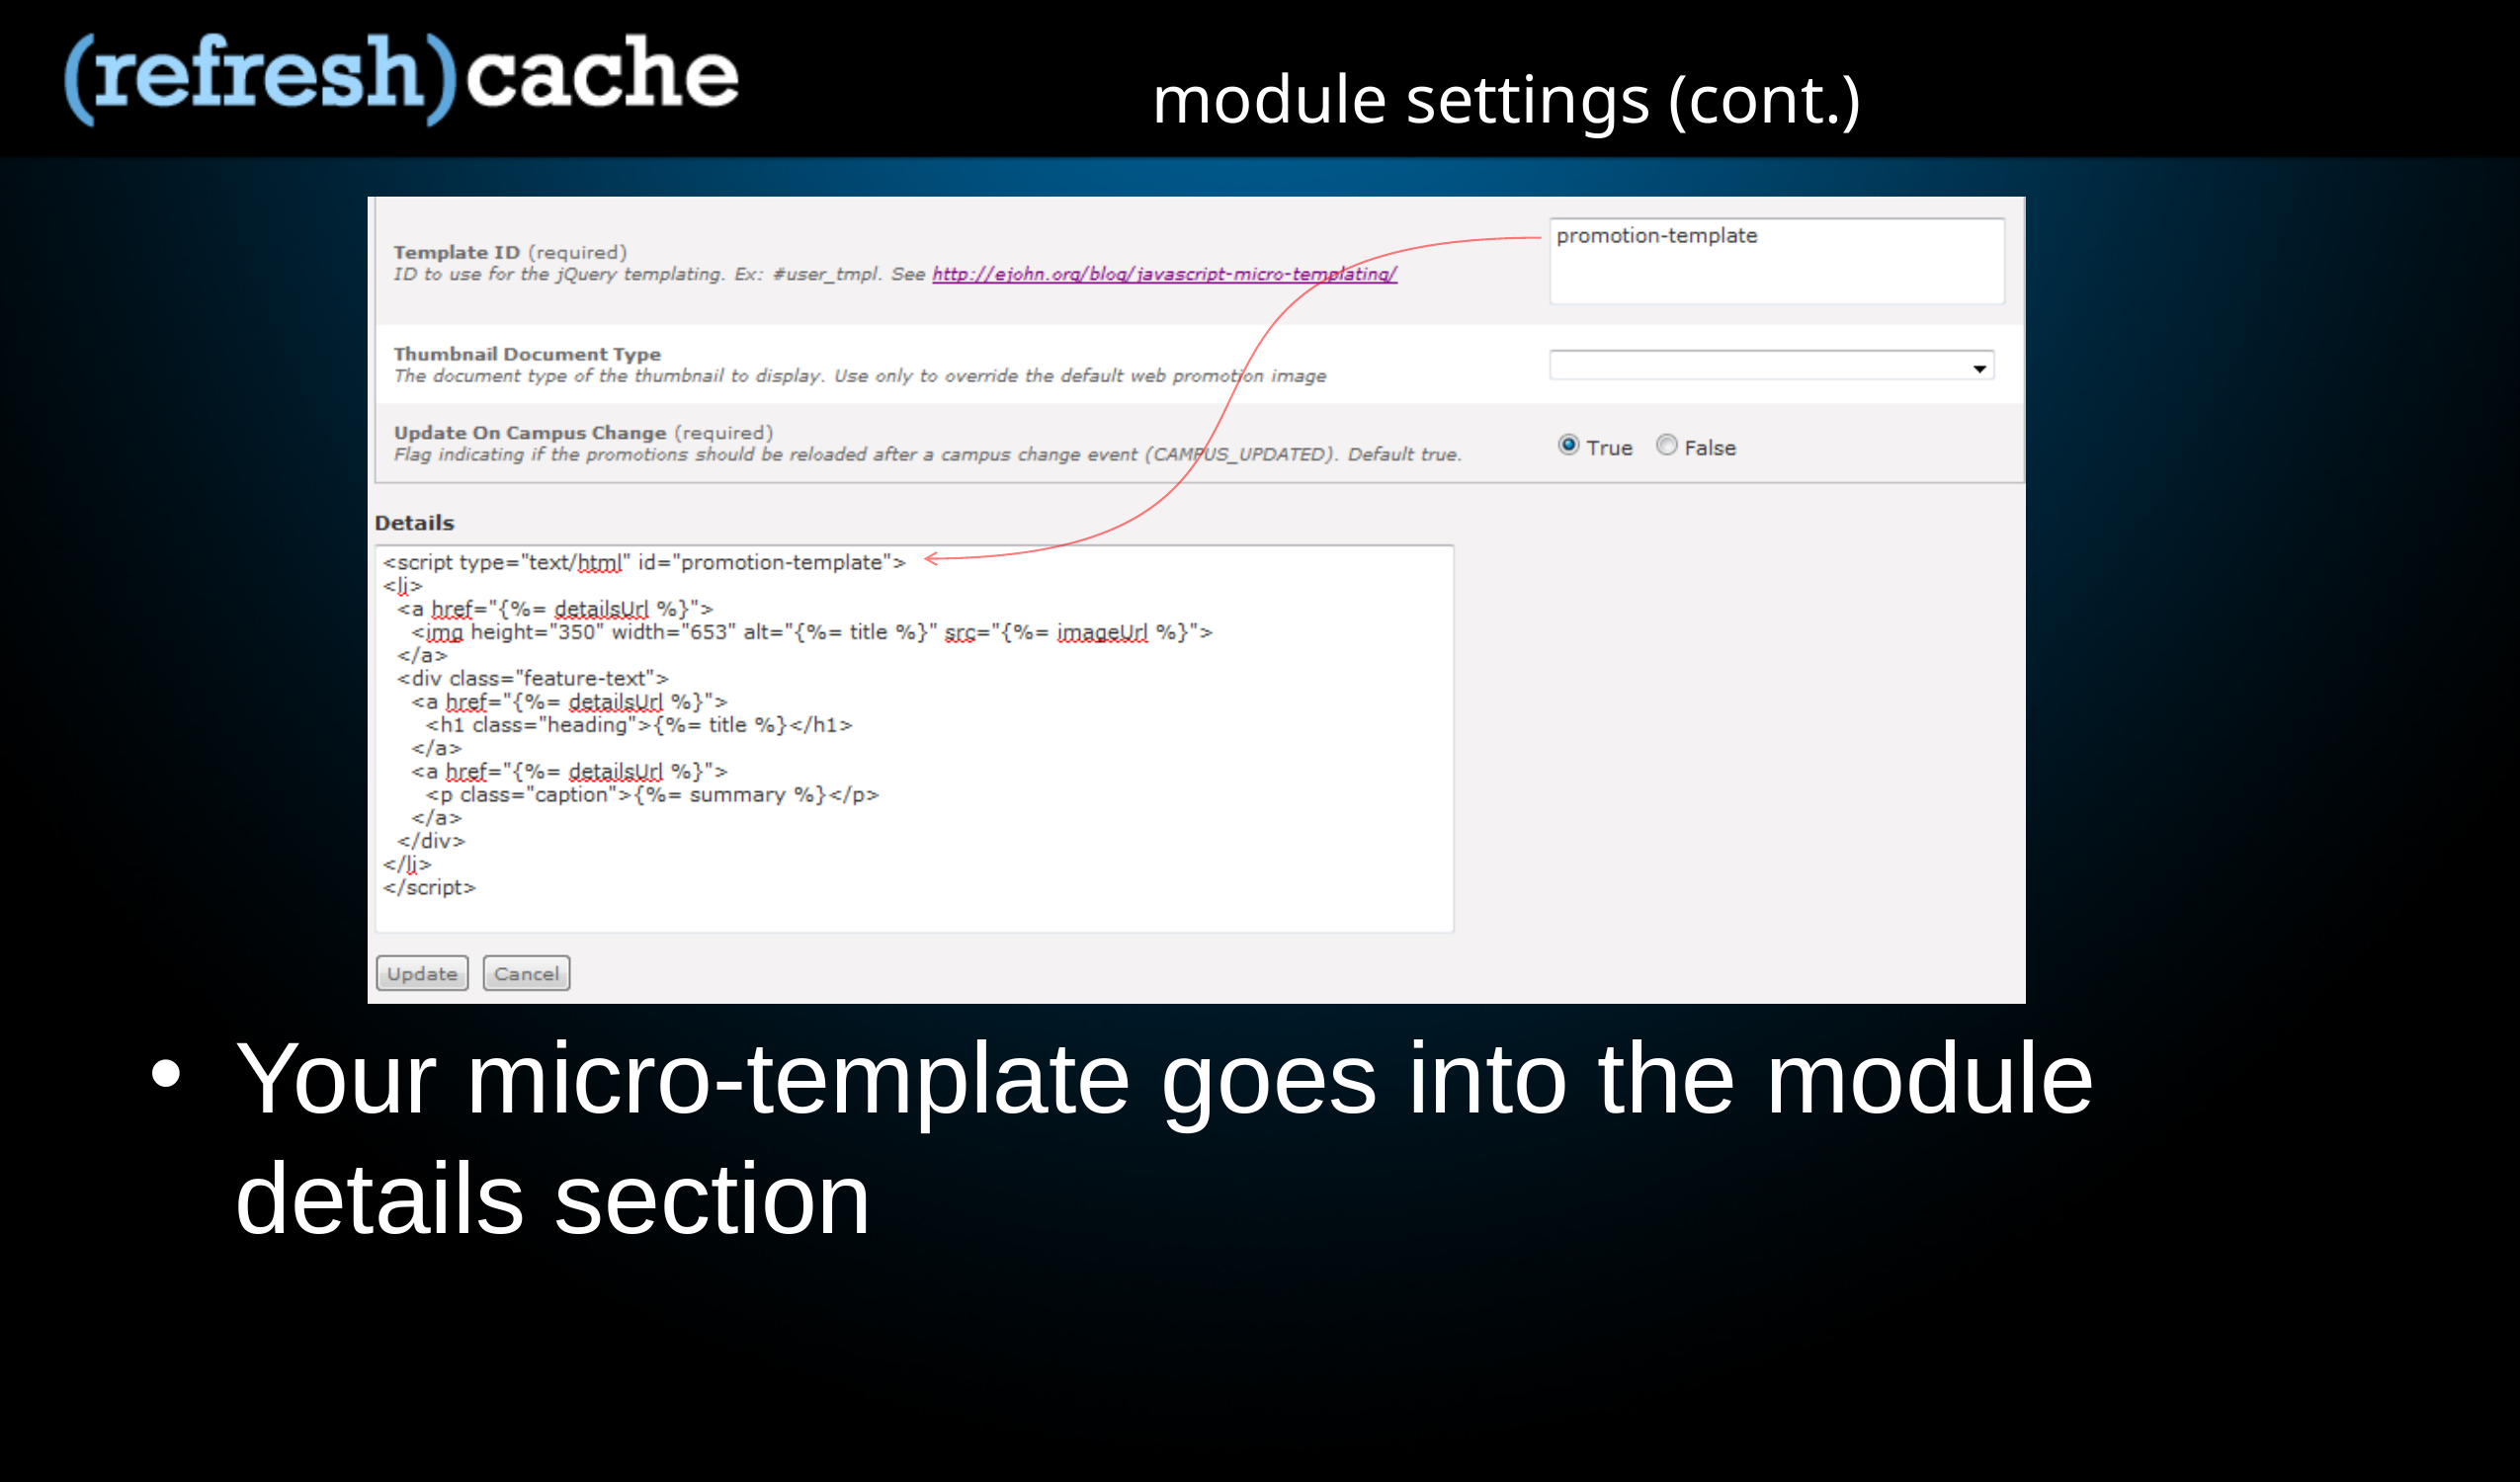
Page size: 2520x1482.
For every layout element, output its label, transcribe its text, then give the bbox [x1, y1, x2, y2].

list Your micro-template goes into the module details section [126, 1000, 2394, 1324]
text_box module settings (cont.) [827, 49, 2187, 161]
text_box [923, 237, 1542, 559]
picture [0, 0, 2520, 1482]
